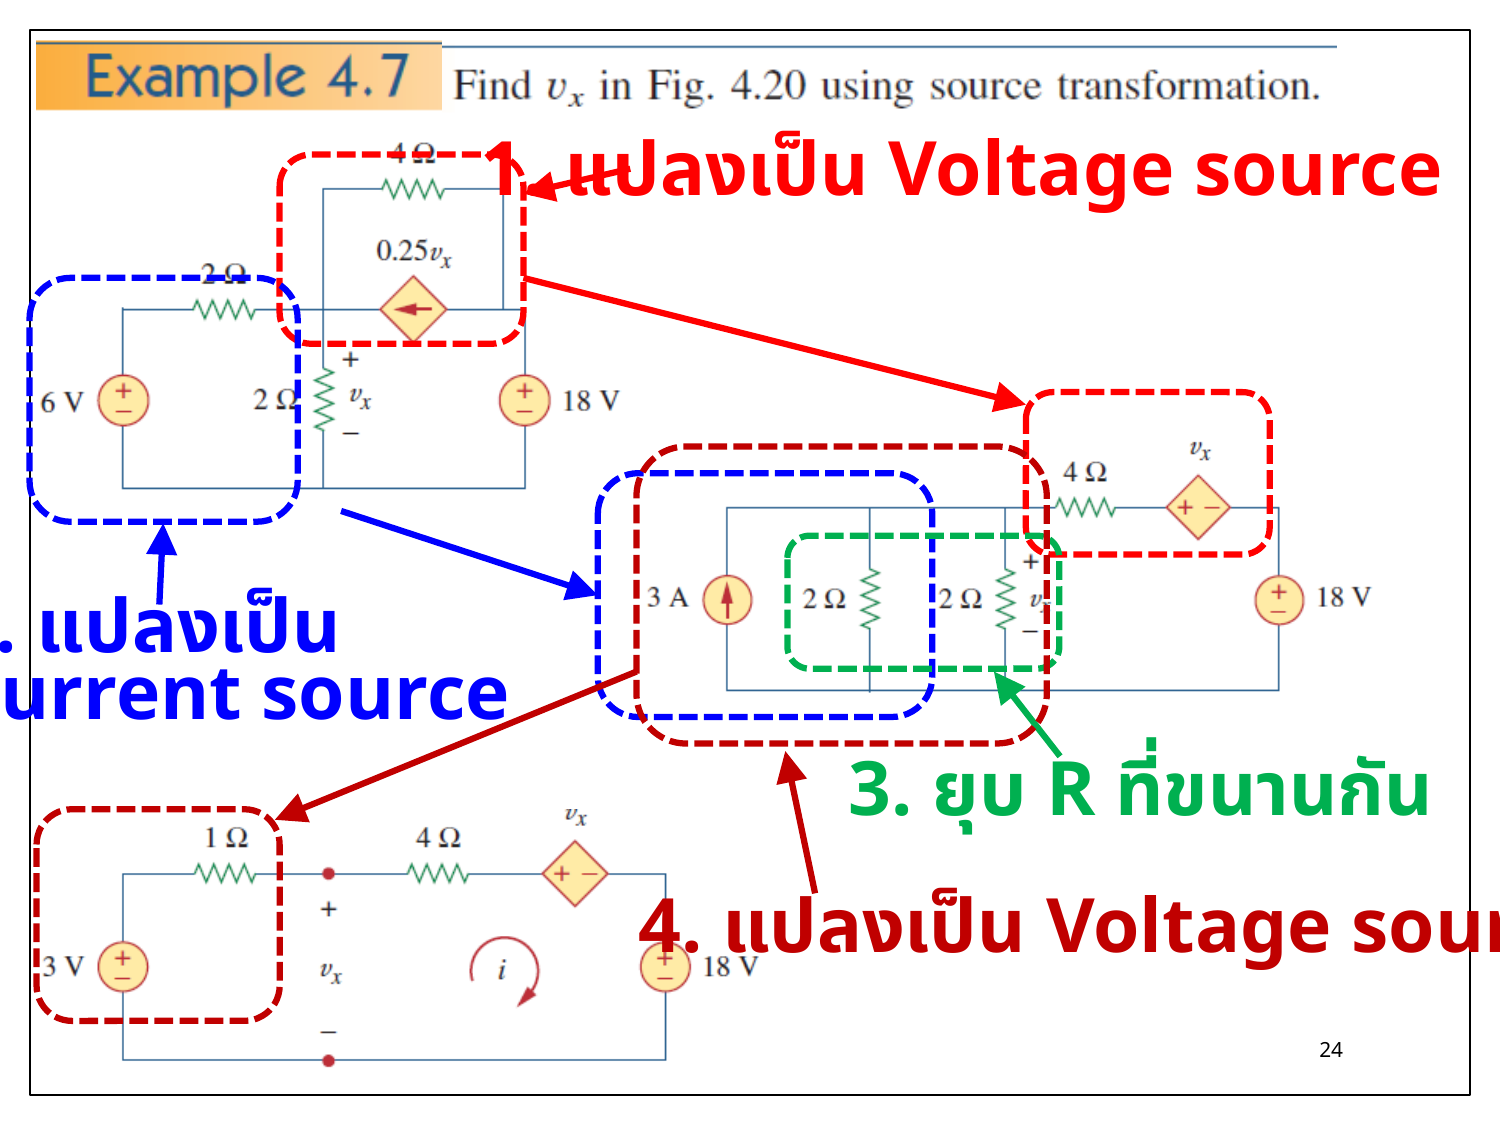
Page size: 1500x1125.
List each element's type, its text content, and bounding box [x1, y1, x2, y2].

text_box [596, 507, 635, 669]
text_box 4. แปลงเป็น Voltage source [778, 893, 1500, 975]
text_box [523, 277, 1027, 405]
text_box 3. ยุบ R ที่ขนานกัน [834, 756, 1449, 838]
picture [36, 808, 773, 1082]
picture [640, 433, 1385, 705]
text_box 1. แปลงเป็น Voltage source [636, 136, 1458, 218]
picture [36, 39, 1337, 118]
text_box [784, 750, 816, 894]
text_box [40, 511, 287, 524]
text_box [993, 671, 1061, 757]
text_box 2. แปลงเป็น Current source [0, 593, 525, 742]
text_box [159, 523, 164, 605]
text_box [641, 713, 987, 746]
picture [36, 121, 631, 502]
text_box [274, 671, 637, 821]
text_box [523, 168, 631, 194]
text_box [340, 510, 599, 596]
slide_number 24 [1147, 1020, 1358, 1081]
text_box [1024, 390, 1272, 431]
